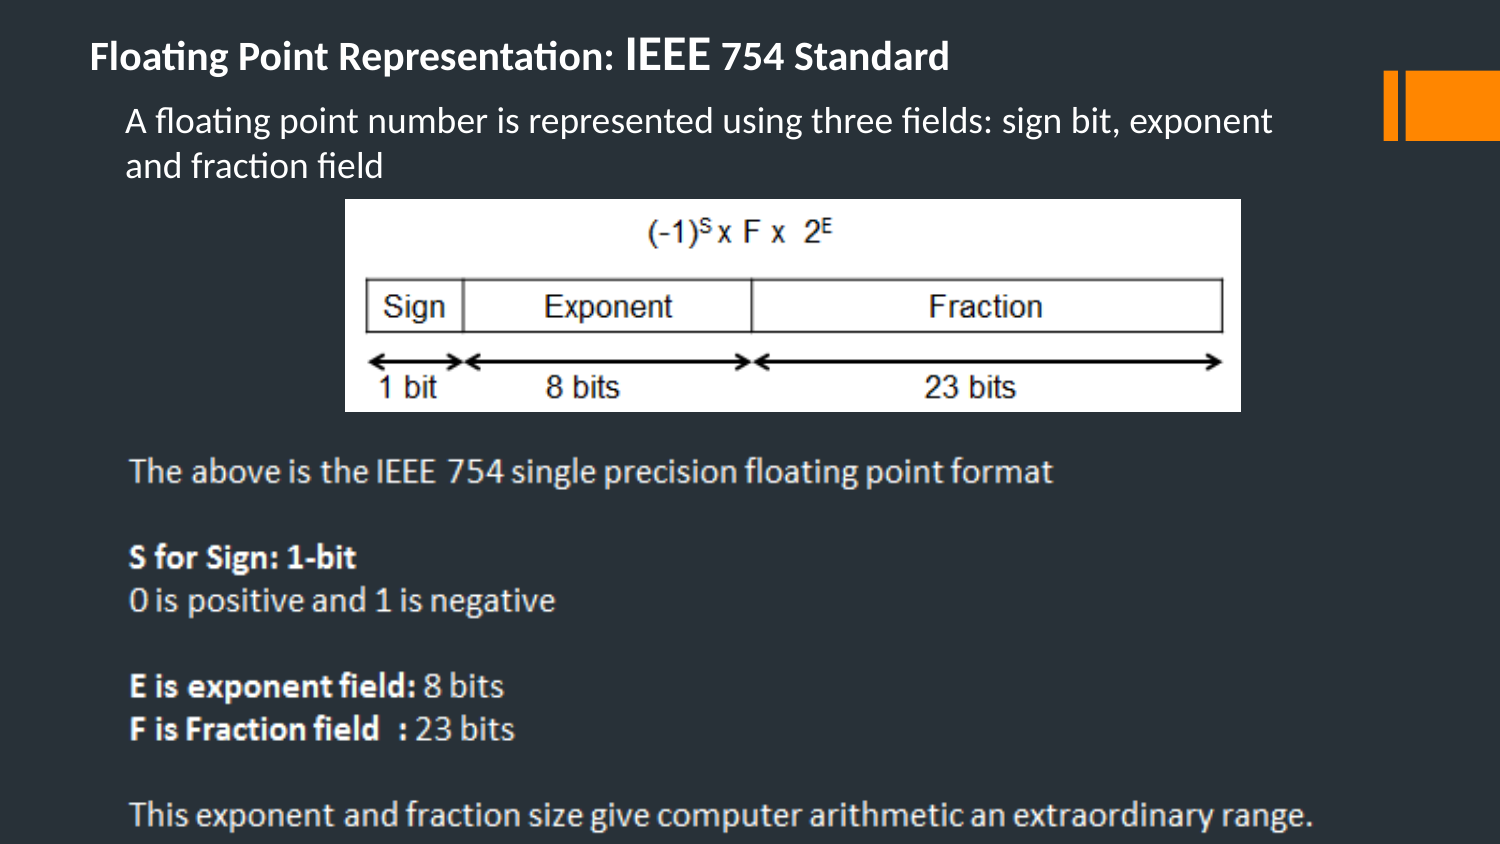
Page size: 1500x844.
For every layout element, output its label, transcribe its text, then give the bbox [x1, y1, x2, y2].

picture [345, 198, 1242, 413]
text_box A floating point number is represented using three fields: sign bit, exponent and fraction field [110, 88, 1310, 194]
picture [121, 446, 1331, 844]
text_box Floating Point Representation: IEEE 754 Standard [74, 13, 1274, 88]
